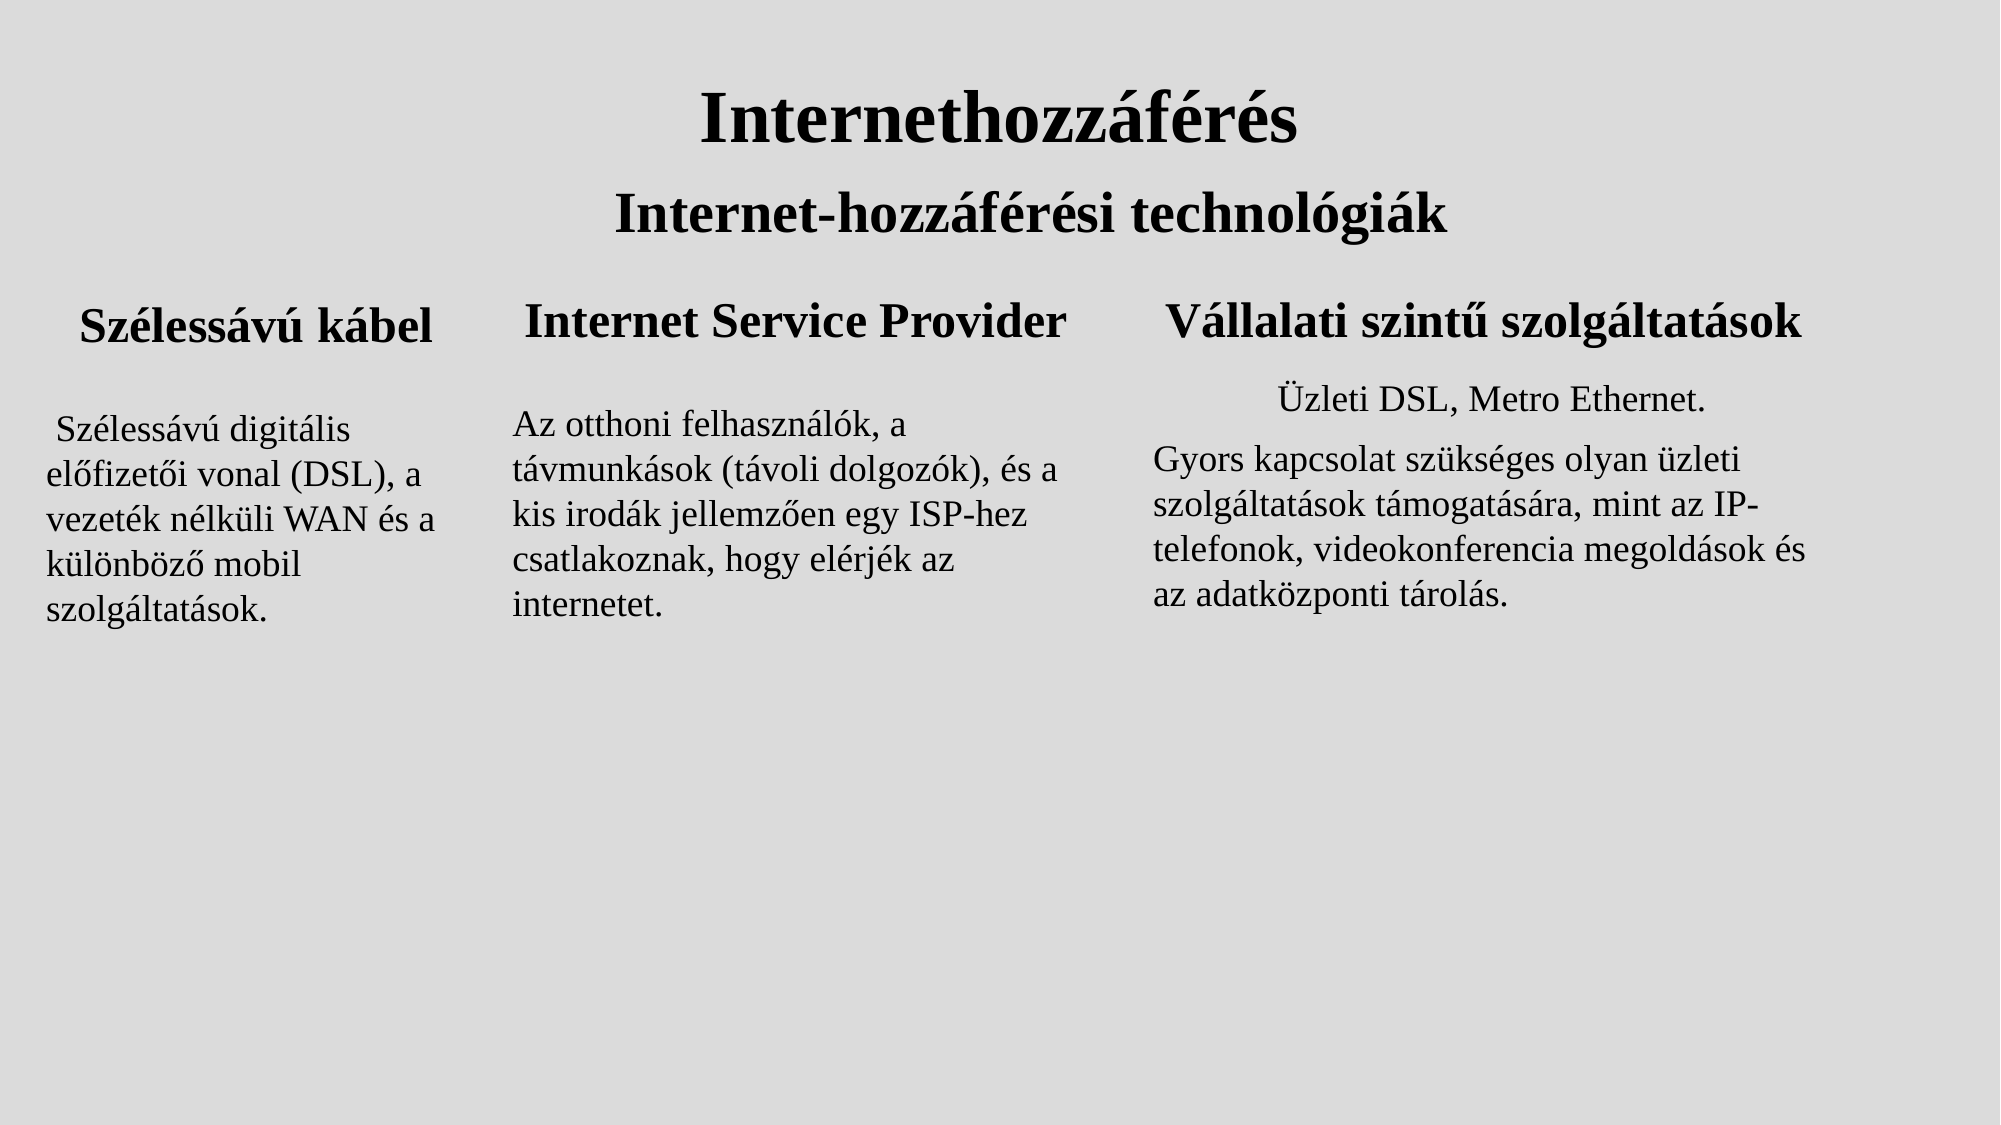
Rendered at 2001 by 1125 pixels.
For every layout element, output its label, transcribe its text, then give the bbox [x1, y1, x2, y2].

text_box Szélessávú digitális előfizetői vonal (DSL), a vezeték nélküli WAN és a különböző mobil szolgáltatások. [31, 396, 498, 637]
text_box Az otthoni felhasználók, a távmunkások (távoli dolgozók), és a kis irodák jellemzően egy ISP-hez csatlakoznak, hogy elérjék az internetet. [497, 391, 1082, 632]
text_box Internet-hozzáférési technológiák [599, 166, 1464, 252]
text_box Internet Service Provider [471, 280, 1100, 355]
text_box Vállalati szintű szolgáltatások [1150, 280, 1818, 355]
text_box Szélessávú kábel [64, 285, 531, 361]
text_box Internethozzáférés [685, 60, 1315, 166]
text_box Üzleti DSL, Metro Ethernet. [1262, 366, 1722, 426]
text_box Gyors kapcsolat szükséges olyan üzleti szolgáltatások támogatására, mint az IP-telefonok, videokonferencia megoldások és az adatközponti tárolás. [1138, 426, 1847, 621]
